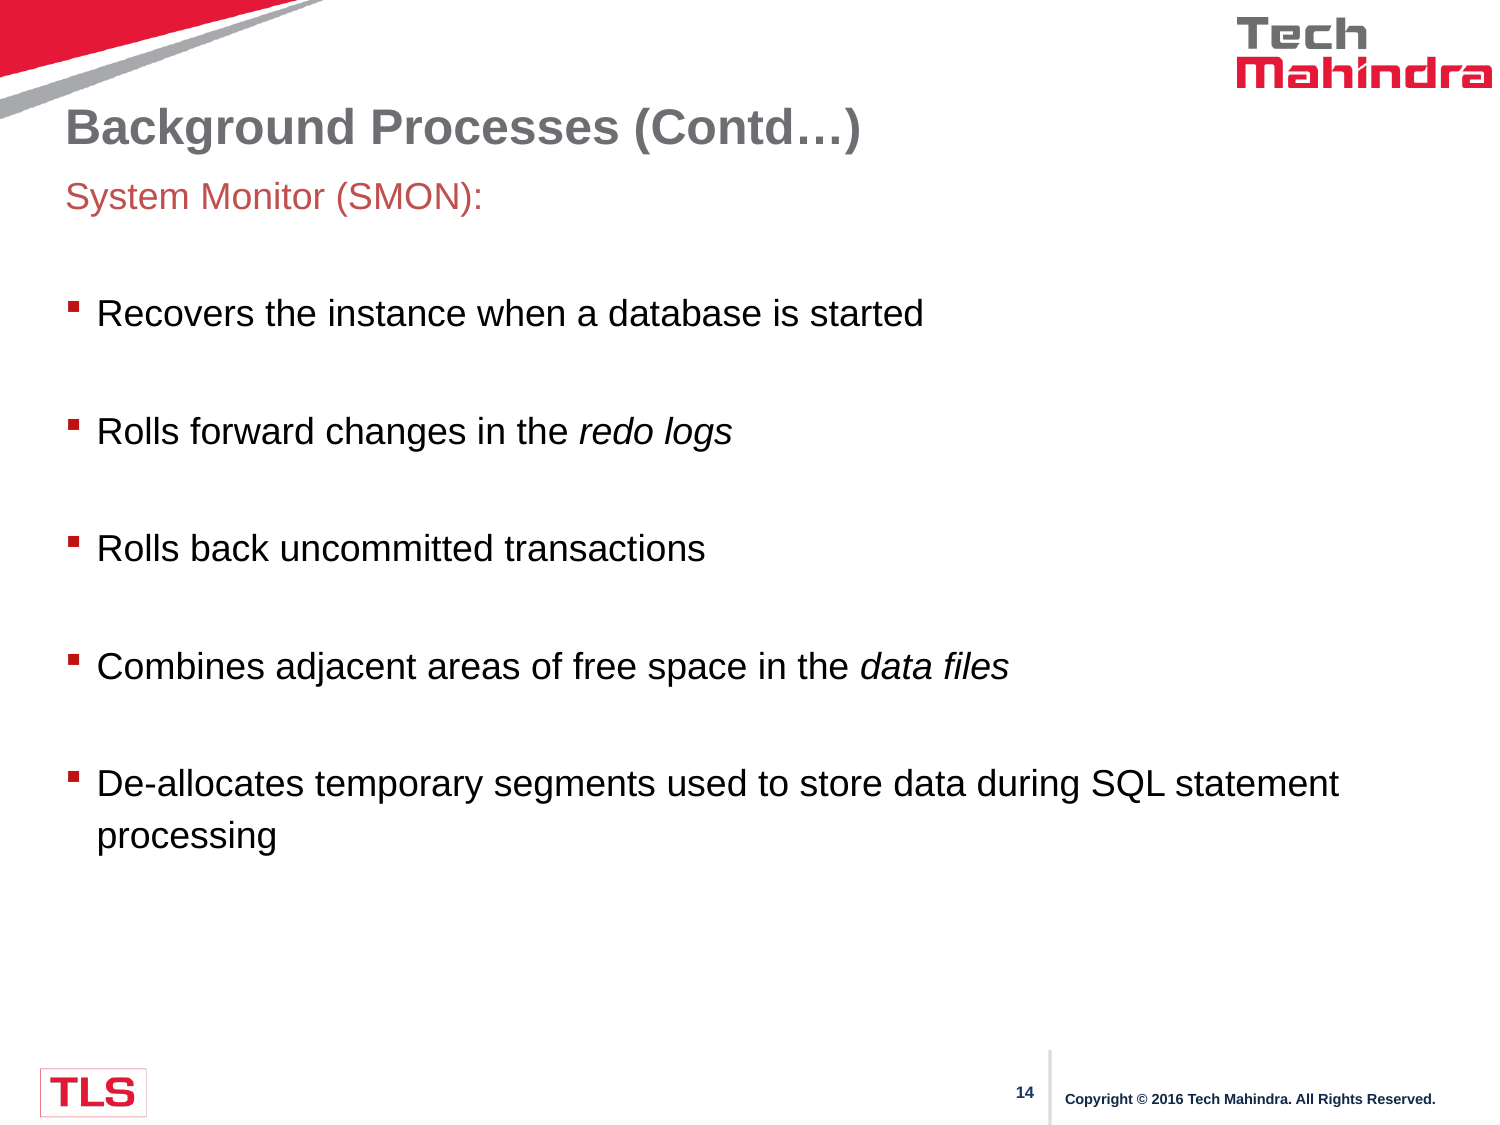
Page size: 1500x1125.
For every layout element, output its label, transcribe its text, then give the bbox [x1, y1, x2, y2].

picture [38, 1066, 147, 1118]
picture [1237, 17, 1492, 88]
picture [0, 0, 325, 119]
title Background Processes (Contd…) [50, 90, 1150, 158]
footer Copyright © 2016 Tech Mahindra. All Rights Reserved. [1050, 1080, 1488, 1118]
list System Monitor (SMON): Recovers the instance when a database is started Rolls forward changes in the redo logs Rolls back uncommitted transactions Combines adjacent areas of free space in the data files De-allocates temporary segments used to store data during SQL statement processing [50, 158, 1425, 1059]
